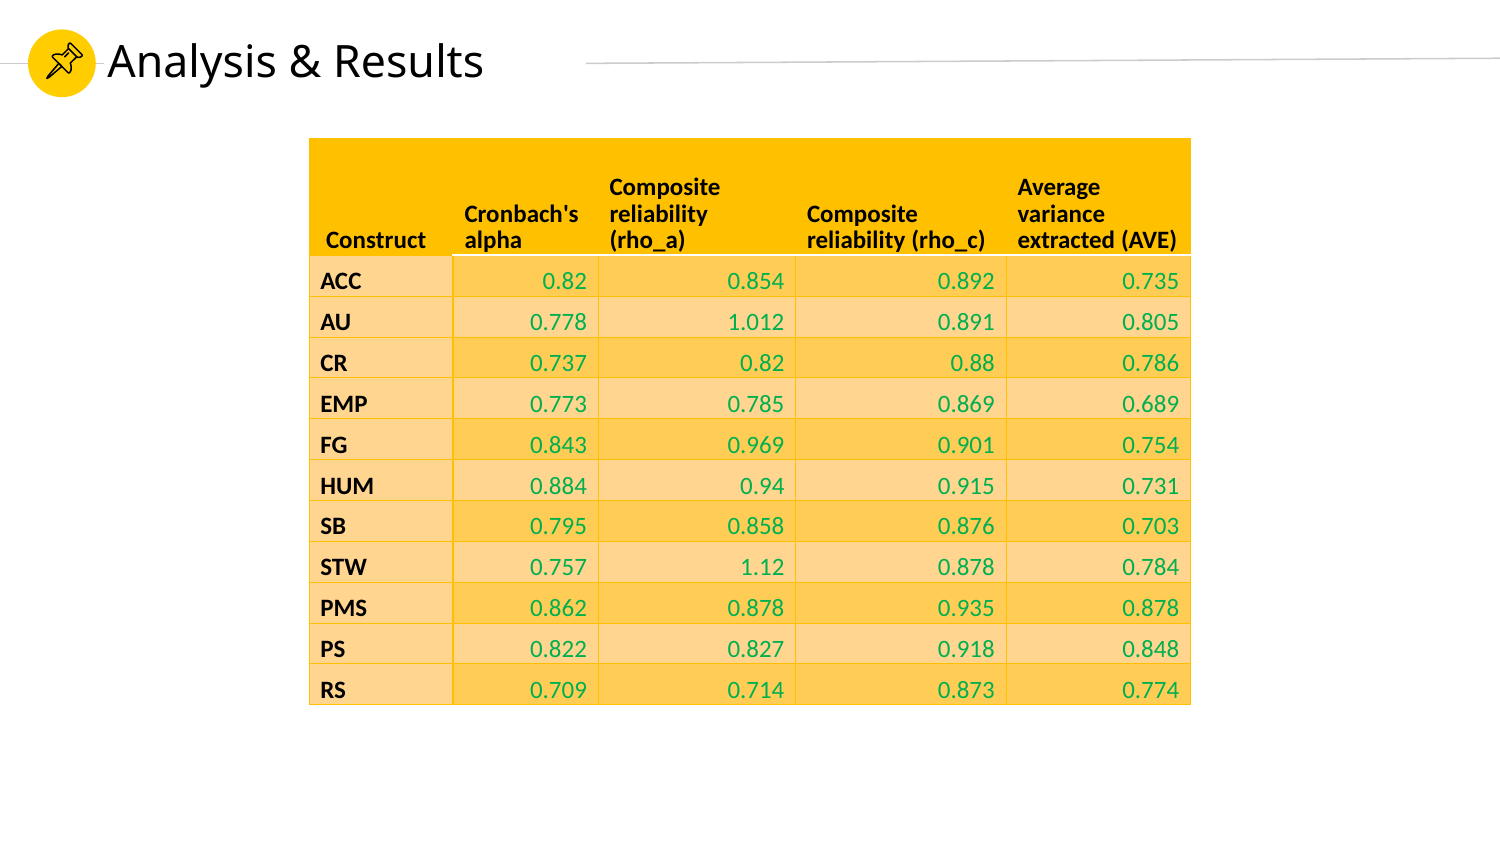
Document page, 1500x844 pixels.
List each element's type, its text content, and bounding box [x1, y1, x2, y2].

table_cell CR [310, 338, 452, 377]
table_cell 0.774 [1007, 664, 1190, 704]
table_cell PS [310, 624, 452, 663]
table_cell 0.969 [599, 419, 795, 459]
table_cell 0.878 [1007, 583, 1190, 623]
table_cell 0.873 [796, 664, 1006, 704]
table_cell EMP [310, 378, 452, 418]
text_box [28, 64, 92, 98]
table_cell 0.737 [454, 338, 598, 377]
table_cell 0.854 [599, 256, 795, 296]
table_cell 1.012 [599, 297, 795, 337]
table_cell 0.754 [1007, 419, 1190, 459]
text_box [46, 43, 83, 79]
table_cell STW [310, 542, 452, 582]
table_header Composite reliability (rho_a) [599, 139, 795, 254]
table_cell 0.778 [454, 297, 598, 337]
table_cell 0.858 [599, 501, 795, 541]
table_header Average variance extracted (AVE) [1007, 139, 1190, 254]
table_cell 0.891 [796, 297, 1006, 337]
table_cell 0.878 [599, 583, 795, 623]
table_cell 0.94 [599, 460, 795, 500]
table_cell 0.848 [1007, 624, 1190, 663]
table_cell 0.876 [796, 501, 1006, 541]
table_cell HUM [310, 460, 452, 500]
table_cell 0.878 [796, 542, 1006, 582]
table_header Composite reliability (rho_c) [796, 139, 1006, 254]
table_cell 0.915 [796, 460, 1006, 500]
table_header Cronbach's alpha [454, 139, 598, 254]
table_cell 0.901 [796, 419, 1006, 459]
table_cell RS [310, 664, 452, 704]
table_cell 0.709 [454, 664, 598, 704]
table_cell 0.892 [796, 256, 1006, 296]
table_cell 0.757 [454, 542, 598, 582]
table_cell 0.773 [454, 378, 598, 418]
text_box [585, 58, 1500, 64]
table_cell 0.827 [599, 624, 795, 663]
table_cell 0.82 [599, 338, 795, 377]
table_cell 0.714 [599, 664, 795, 704]
table_cell 0.862 [454, 583, 598, 623]
table_cell 0.784 [1007, 542, 1190, 582]
table_cell 0.786 [1007, 338, 1190, 377]
table_cell 0.703 [1007, 501, 1190, 541]
table_cell 0.805 [1007, 297, 1190, 337]
table_cell 0.88 [796, 338, 1006, 377]
table_cell 0.82 [454, 256, 598, 296]
table_cell 0.822 [454, 624, 598, 663]
table_cell 0.785 [599, 378, 795, 418]
table_header Construct [310, 139, 452, 255]
table_cell 0.689 [1007, 378, 1190, 418]
table_cell 0.884 [454, 460, 598, 500]
table_cell 0.735 [1007, 256, 1190, 296]
table_cell 1.12 [599, 542, 795, 582]
table_cell 0.935 [796, 583, 1006, 623]
table_cell SB [310, 501, 452, 541]
table_cell 0.843 [454, 419, 598, 459]
table_cell ACC [310, 256, 452, 296]
table_cell FG [310, 419, 452, 459]
table_cell 0.731 [1007, 460, 1190, 500]
table_cell 0.795 [454, 501, 598, 541]
text_box [28, 29, 92, 63]
title Analysis & Results [92, 31, 586, 96]
table_cell PMS [310, 583, 452, 623]
table_cell 0.918 [796, 624, 1006, 663]
table_cell AU [310, 297, 452, 337]
table_cell 0.869 [796, 378, 1006, 418]
